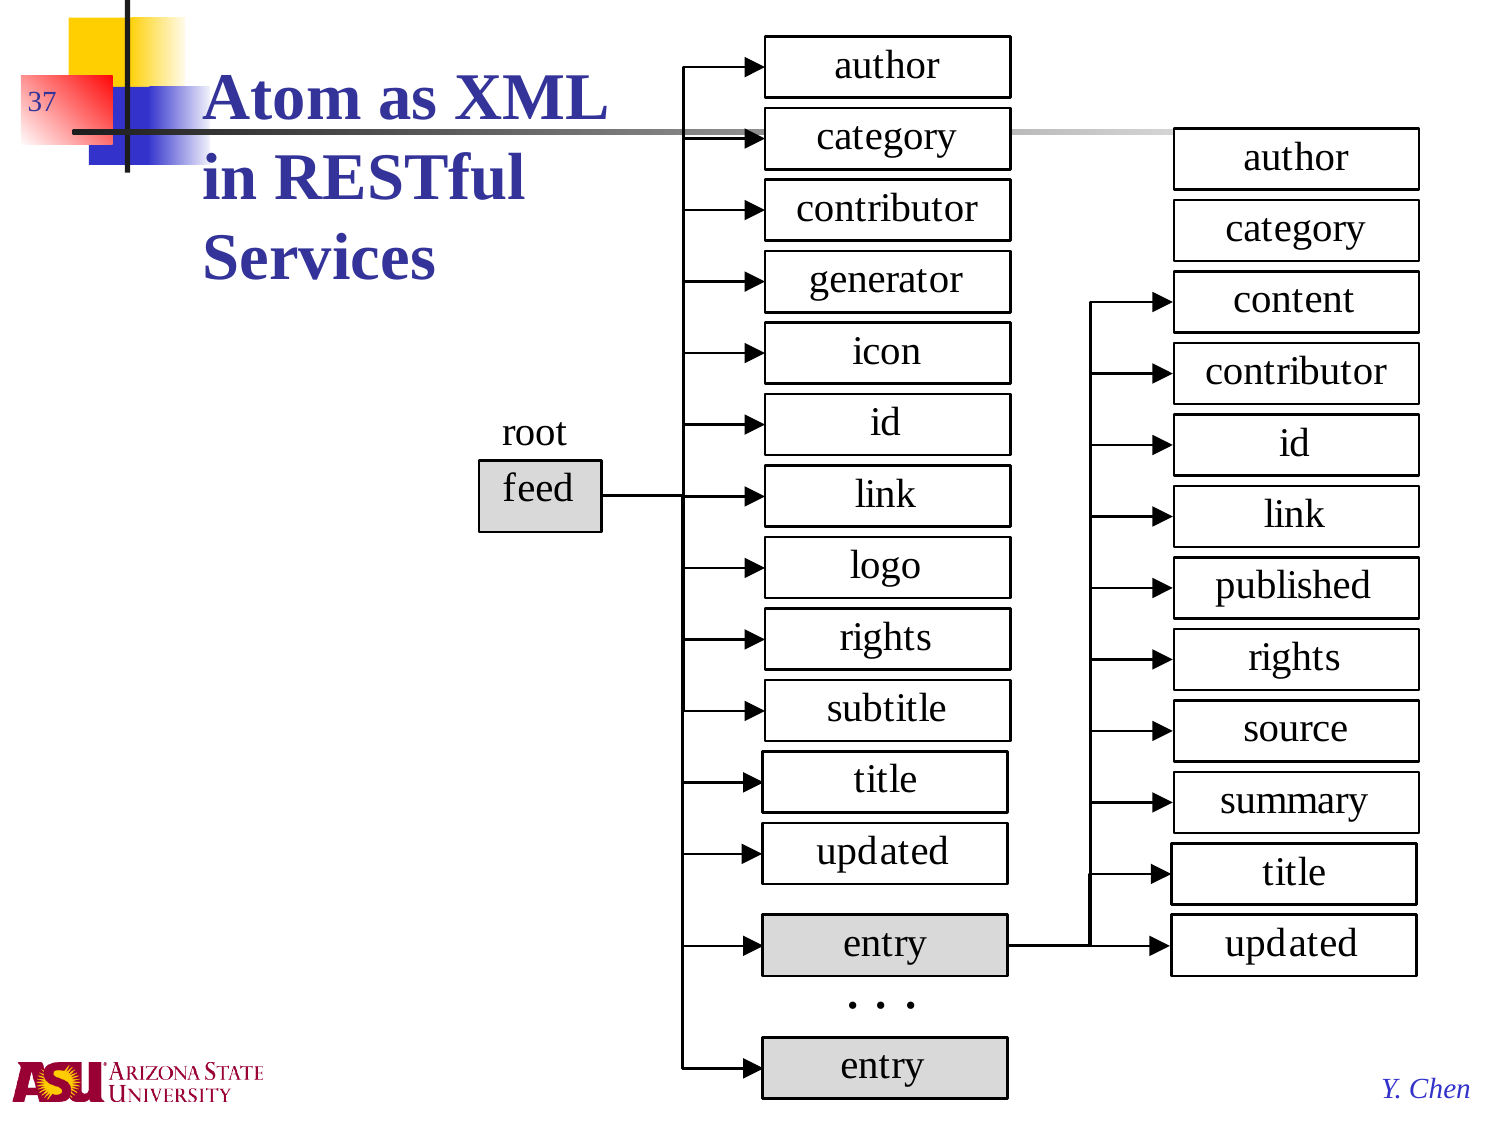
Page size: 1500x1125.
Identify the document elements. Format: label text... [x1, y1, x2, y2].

picture [474, 24, 1421, 1101]
title Atom as XML in RESTful Services [187, 24, 473, 300]
picture [12, 1062, 263, 1102]
slide_number 37 [12, 49, 126, 126]
